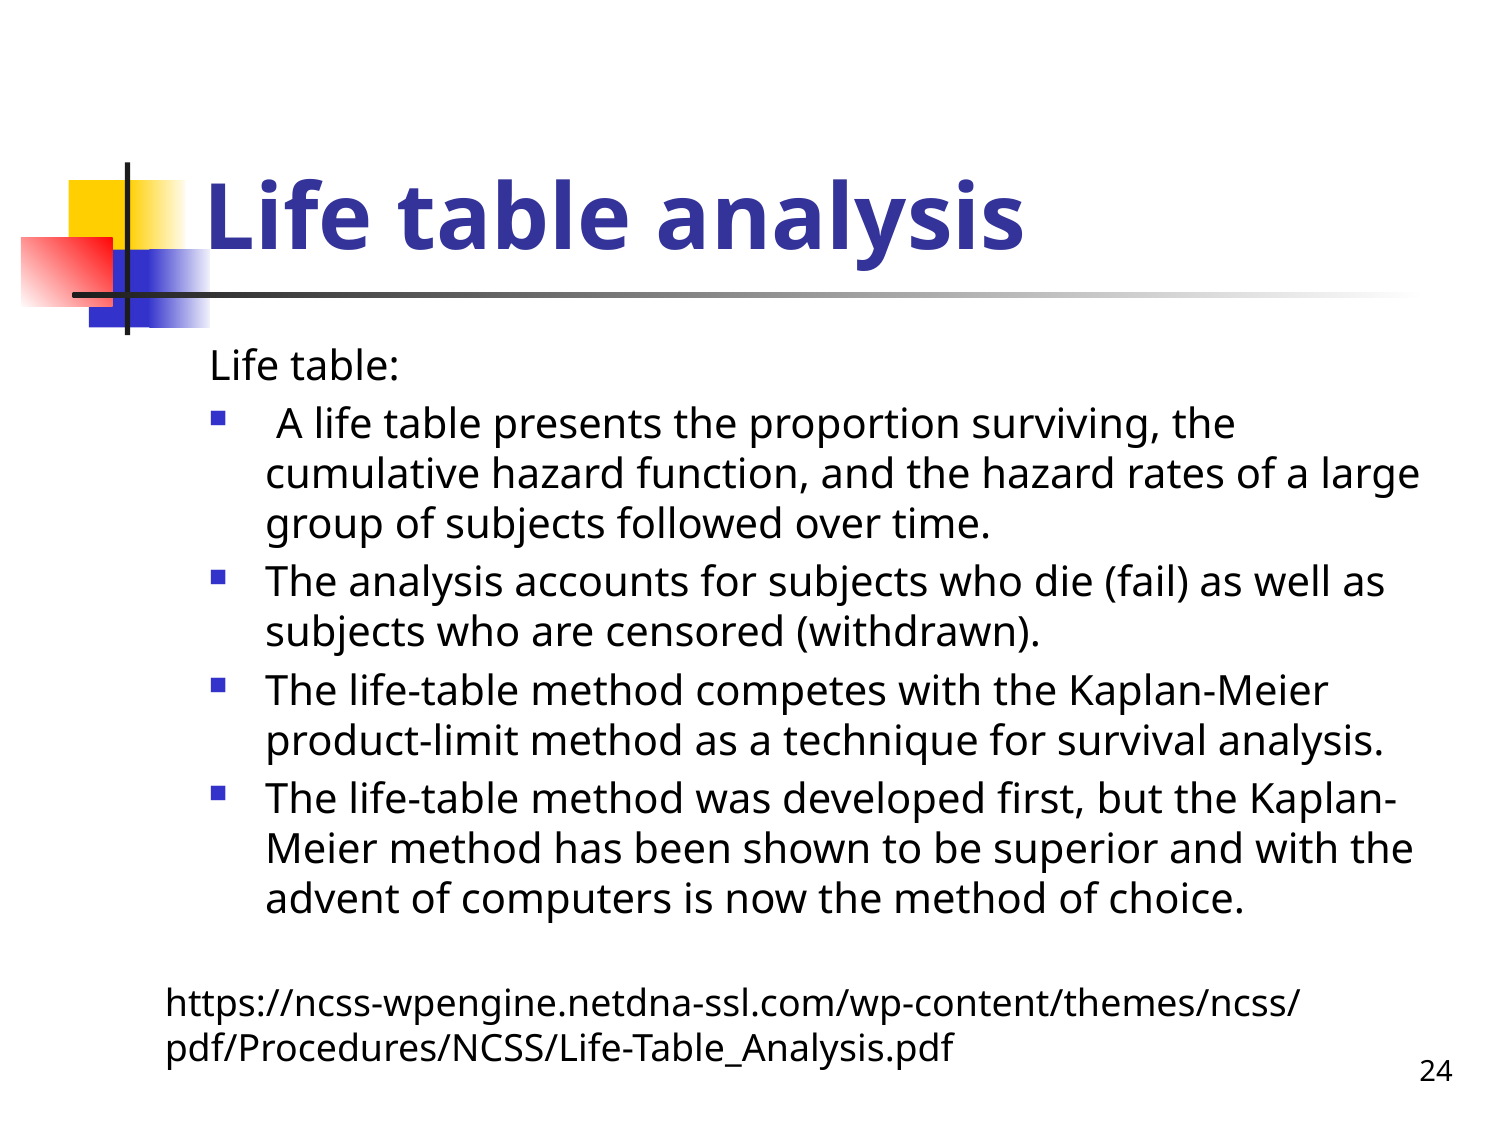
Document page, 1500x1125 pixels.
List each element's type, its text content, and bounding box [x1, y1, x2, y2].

title Life table analysis [188, 34, 1468, 276]
slide_number 24 [1154, 1023, 1468, 1100]
text_box https://ncss-wpengine.netdna-ssl.com/wp-content/themes/ncss/pdf/Procedures/NCSS/Life-Table_Analysis.pdf [149, 971, 1405, 1076]
list Life table: A life table presents the proportion surviving, the cumulative hazard function, and the hazard rates of a large group of subjects followed over time. The analysis accounts for subjects who die (fail) as well as subjects who are censored (withdrawn). The life-table method competes with the Kaplan-Meier product-limit method as a technique for survival analysis. The life-table method was developed first, but the Kaplan-Meier method has been shown to be superior and with the advent of computers is now the method of choice. [193, 330, 1470, 1007]
